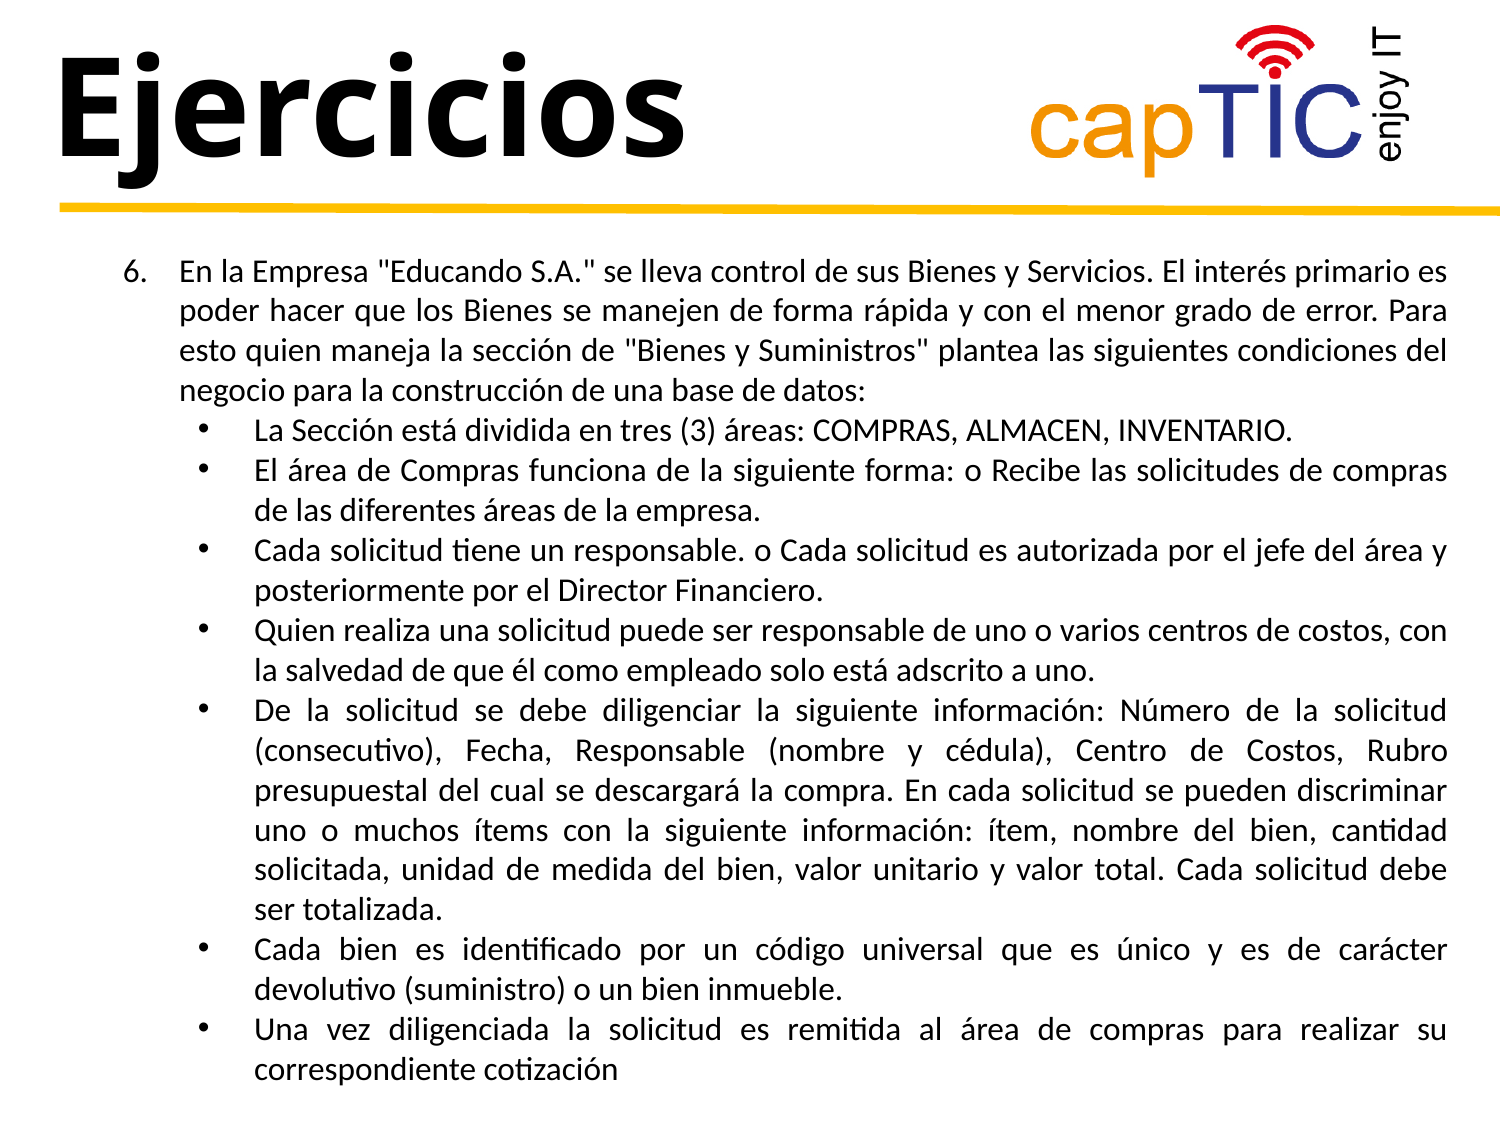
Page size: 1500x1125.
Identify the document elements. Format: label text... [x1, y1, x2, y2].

title Ejercicios [35, 46, 1027, 177]
picture [1027, 25, 1413, 191]
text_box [59, 207, 1500, 212]
text_box En la Empresa "Educando S.A." se lleva control de sus Bienes y Servicios. El interés primario es poder hacer que los Bienes se manejen de forma rápida y con el menor grado de error. Para esto quien maneja la sección de "Bienes y Suministros" plantea las siguientes condiciones del negocio para la construcción de una base de datos: La Sección está dividida en tres (3) áreas: COMPRAS, ALMACEN, INVENTARIO. El área de Compras funciona de la siguiente forma: o Recibe las solicitudes de compras de las diferentes áreas de la empresa. Cada solicitud tiene un responsable. o Cada solicitud es autorizada por el jefe del área y posteriormente por el Director Financiero. Quien realiza una solicitud puede ser responsable de uno o varios centros de costos, con la salvedad de que él como empleado solo está adscrito a uno. De la solicitud se debe diligenciar la siguiente información: Número de la solicitud (consecutivo), Fecha, Responsable (nombre y cédula), Centro de Costos, Rubro presupuestal del cual se descargará la compra. En cada solicitud se pueden discriminar uno o muchos ítems con la siguiente información: ítem, nombre del bien, cantidad solicitada, unidad de medida del bien, valor unitario y valor total. Cada solicitud debe ser totalizada. Cada bien es identificado por un código universal que es único y es de carácter devolutivo (suministro) o un bien inmueble. Una vez diligenciada la solicitud es remitida al área de compras para realizar su correspondiente cotización [108, 241, 1465, 1095]
